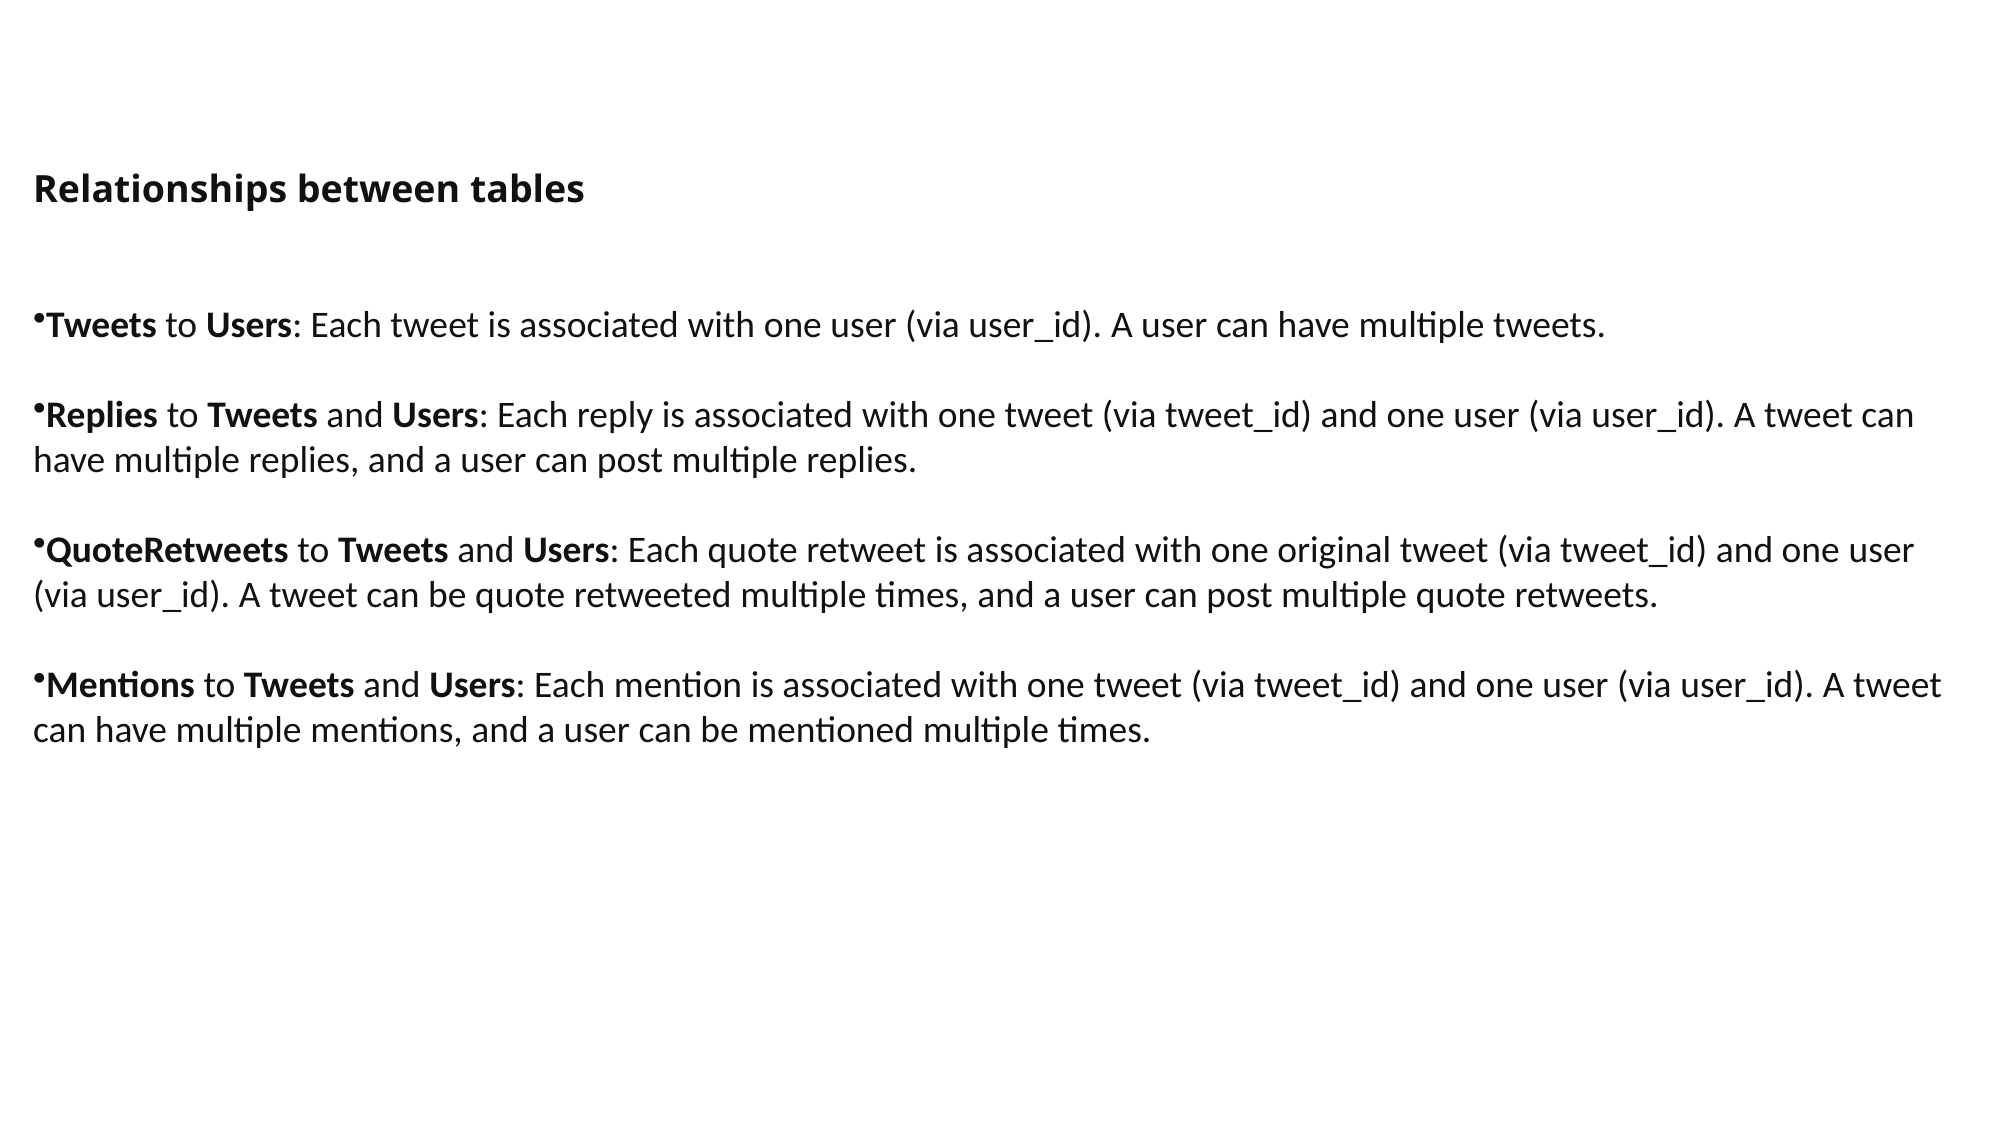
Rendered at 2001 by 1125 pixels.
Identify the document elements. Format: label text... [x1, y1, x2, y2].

text_box Relationships between tables Tweets to Users: Each tweet is associated with one user (via user_id). A user can have multiple tweets. Replies to Tweets and Users: Each reply is associated with one tweet (via tweet_id) and one user (via user_id). A tweet can have multiple replies, and a user can post multiple replies. QuoteRetweets to Tweets and Users: Each quote retweet is associated with one original tweet (via tweet_id) and one user (via user_id). A tweet can be quote retweeted multiple times, and a user can post multiple quote retweets. Mentions to Tweets and Users: Each mention is associated with one tweet (via tweet_id) and one user (via user_id). A tweet can have multiple mentions, and a user can be mentioned multiple times. [31, 164, 1969, 796]
